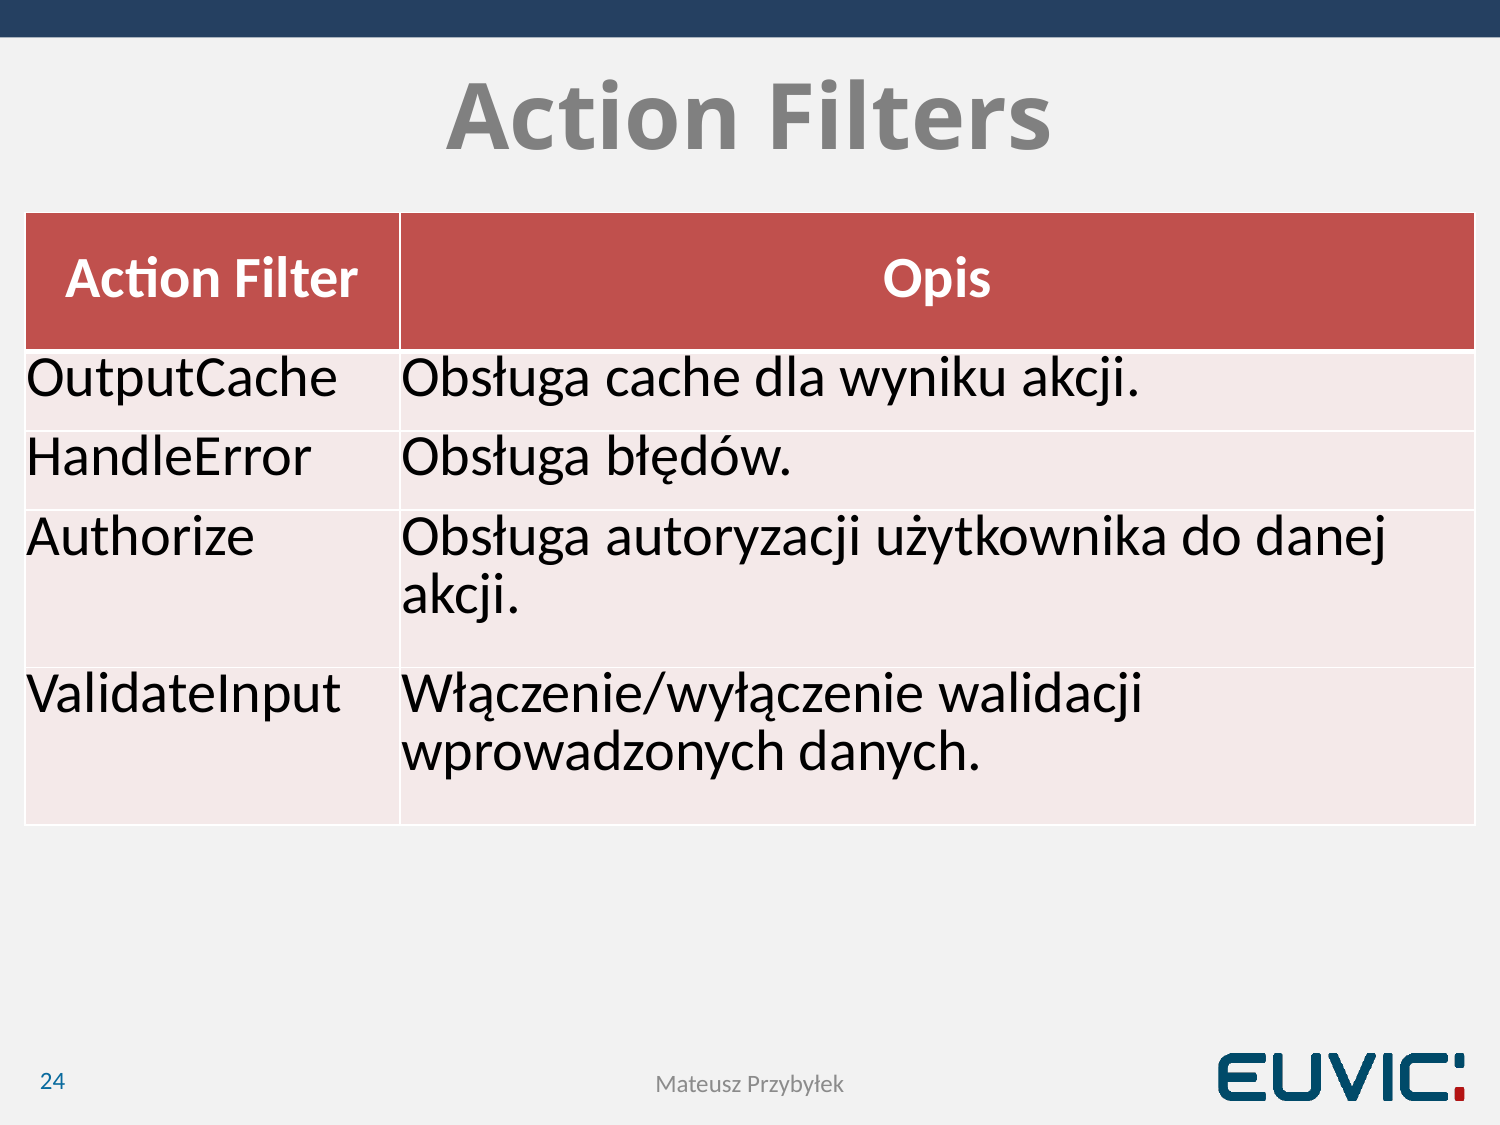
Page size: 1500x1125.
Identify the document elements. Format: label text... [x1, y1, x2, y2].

picture [1182, 1029, 1500, 1125]
slide_number 24 [24, 1050, 150, 1110]
table_cell Obsługa błędów. [401, 432, 1474, 509]
table_cell HandleError [26, 432, 399, 509]
table_cell Włączenie/wyłączenie walidacji wprowadzonych danych. [401, 668, 1474, 824]
table_header Action Filter [26, 213, 399, 349]
table_cell OutputCache [26, 354, 399, 430]
title Action Filters [24, 37, 1475, 188]
table_cell Obsługa cache dla wyniku akcji. [401, 354, 1474, 430]
table_cell Authorize [26, 511, 399, 667]
table_cell ValidateInput [26, 668, 399, 824]
table_cell Obsługa autoryzacji użytkownika do danej akcji. [401, 511, 1474, 667]
table_header Opis [401, 213, 1474, 349]
